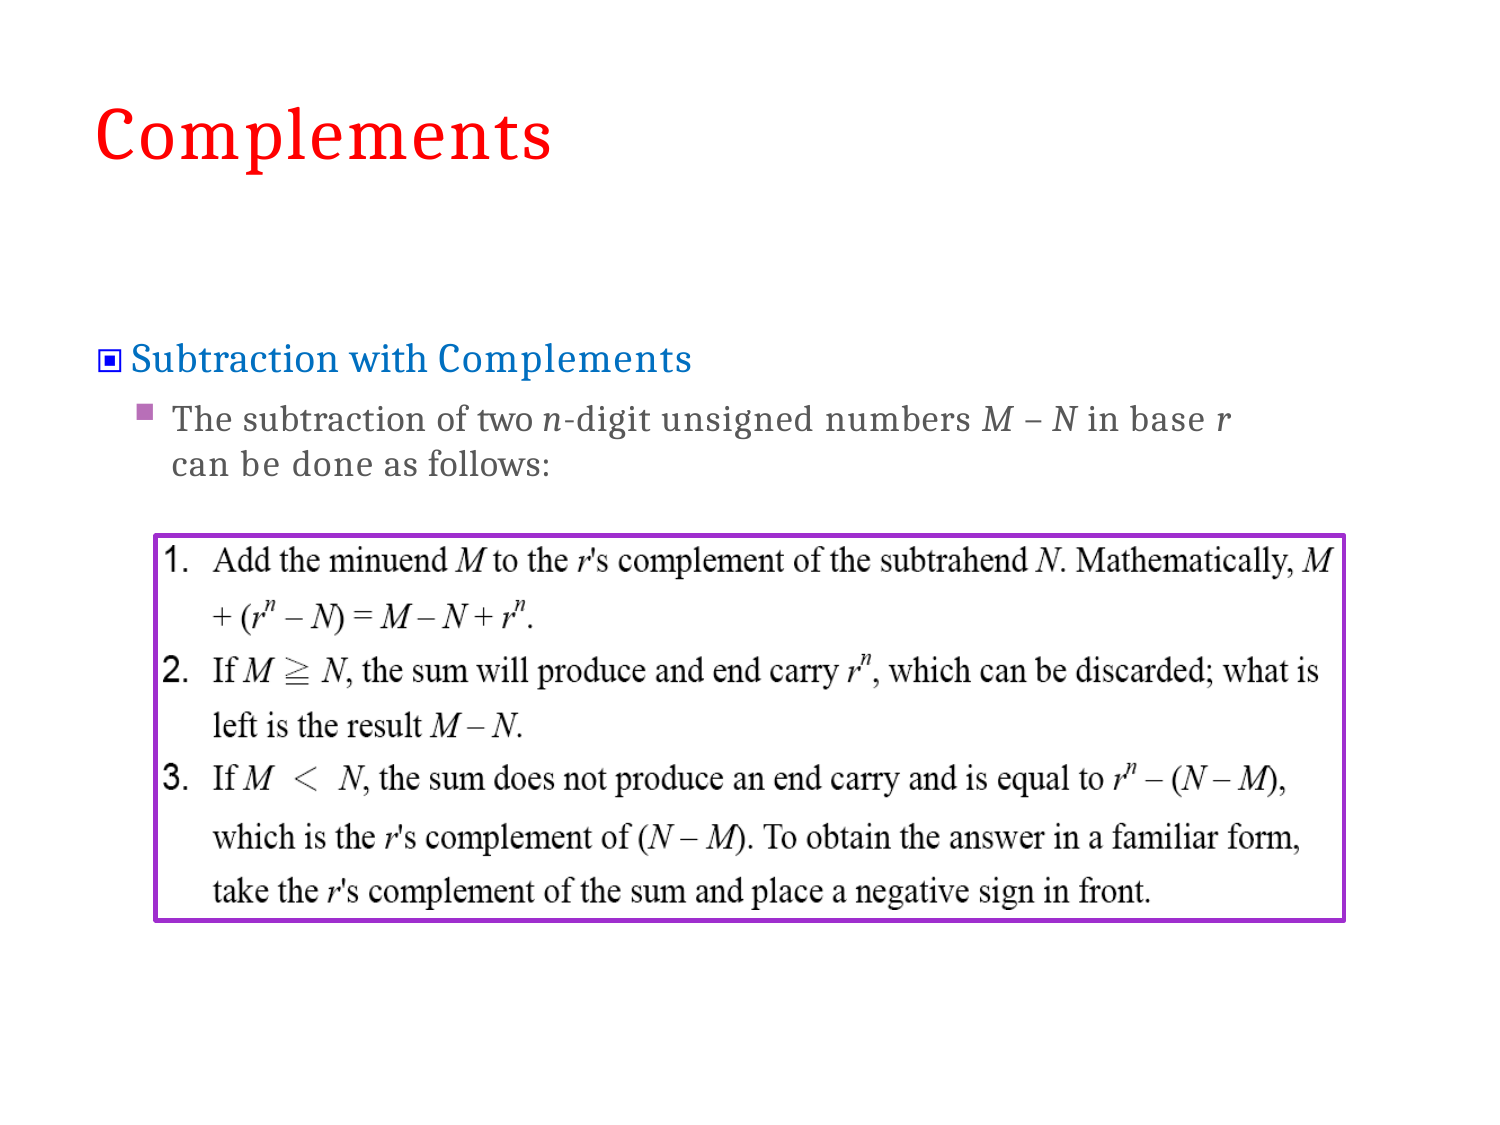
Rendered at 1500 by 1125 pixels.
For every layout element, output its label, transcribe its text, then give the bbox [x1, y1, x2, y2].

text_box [153, 533, 1347, 923]
title Complements [94, 82, 584, 273]
text_box 🞕 Subtraction with Complements The subtraction of two n-digit unsigned numbers M – N in base r can be done as follows: [94, 314, 1273, 484]
